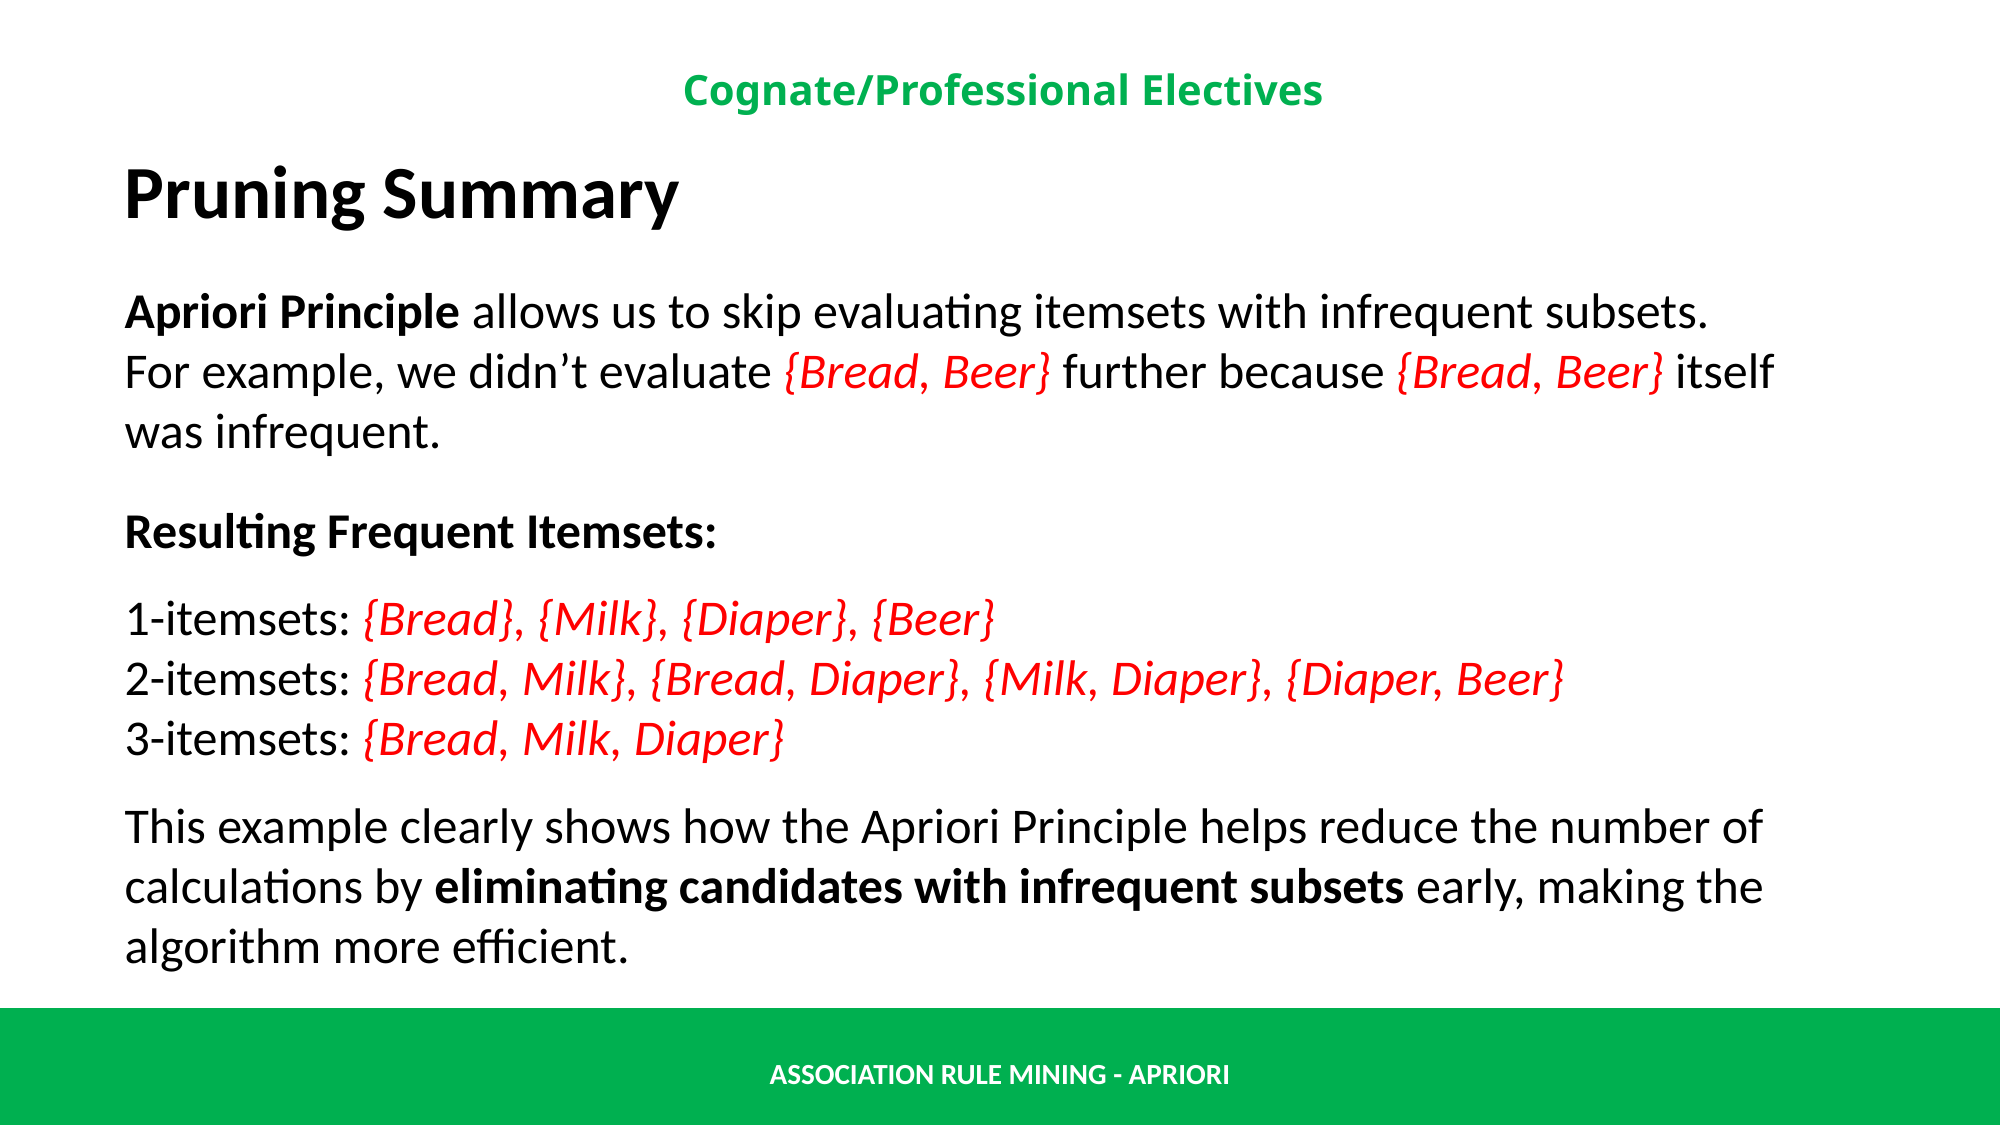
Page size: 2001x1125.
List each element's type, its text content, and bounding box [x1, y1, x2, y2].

text_box Pruning Summary Apriori Principle allows us to skip evaluating itemsets with infrequent subsets. For example, we didn’t evaluate {Bread, Beer} further because {Bread, Beer} itself was infrequent. Resulting Frequent Itemsets: 1-itemsets: {Bread}, {Milk}, {Diaper}, {Beer} 2-itemsets: {Bread, Milk}, {Bread, Diaper}, {Milk, Diaper}, {Diaper, Beer} 3-itemsets: {Bread, Milk, Diaper} This example clearly shows how the Apriori Principle helps reduce the number of calculations by eliminating candidates with infrequent subsets early, making the algorithm more efficient. [109, 135, 1842, 981]
